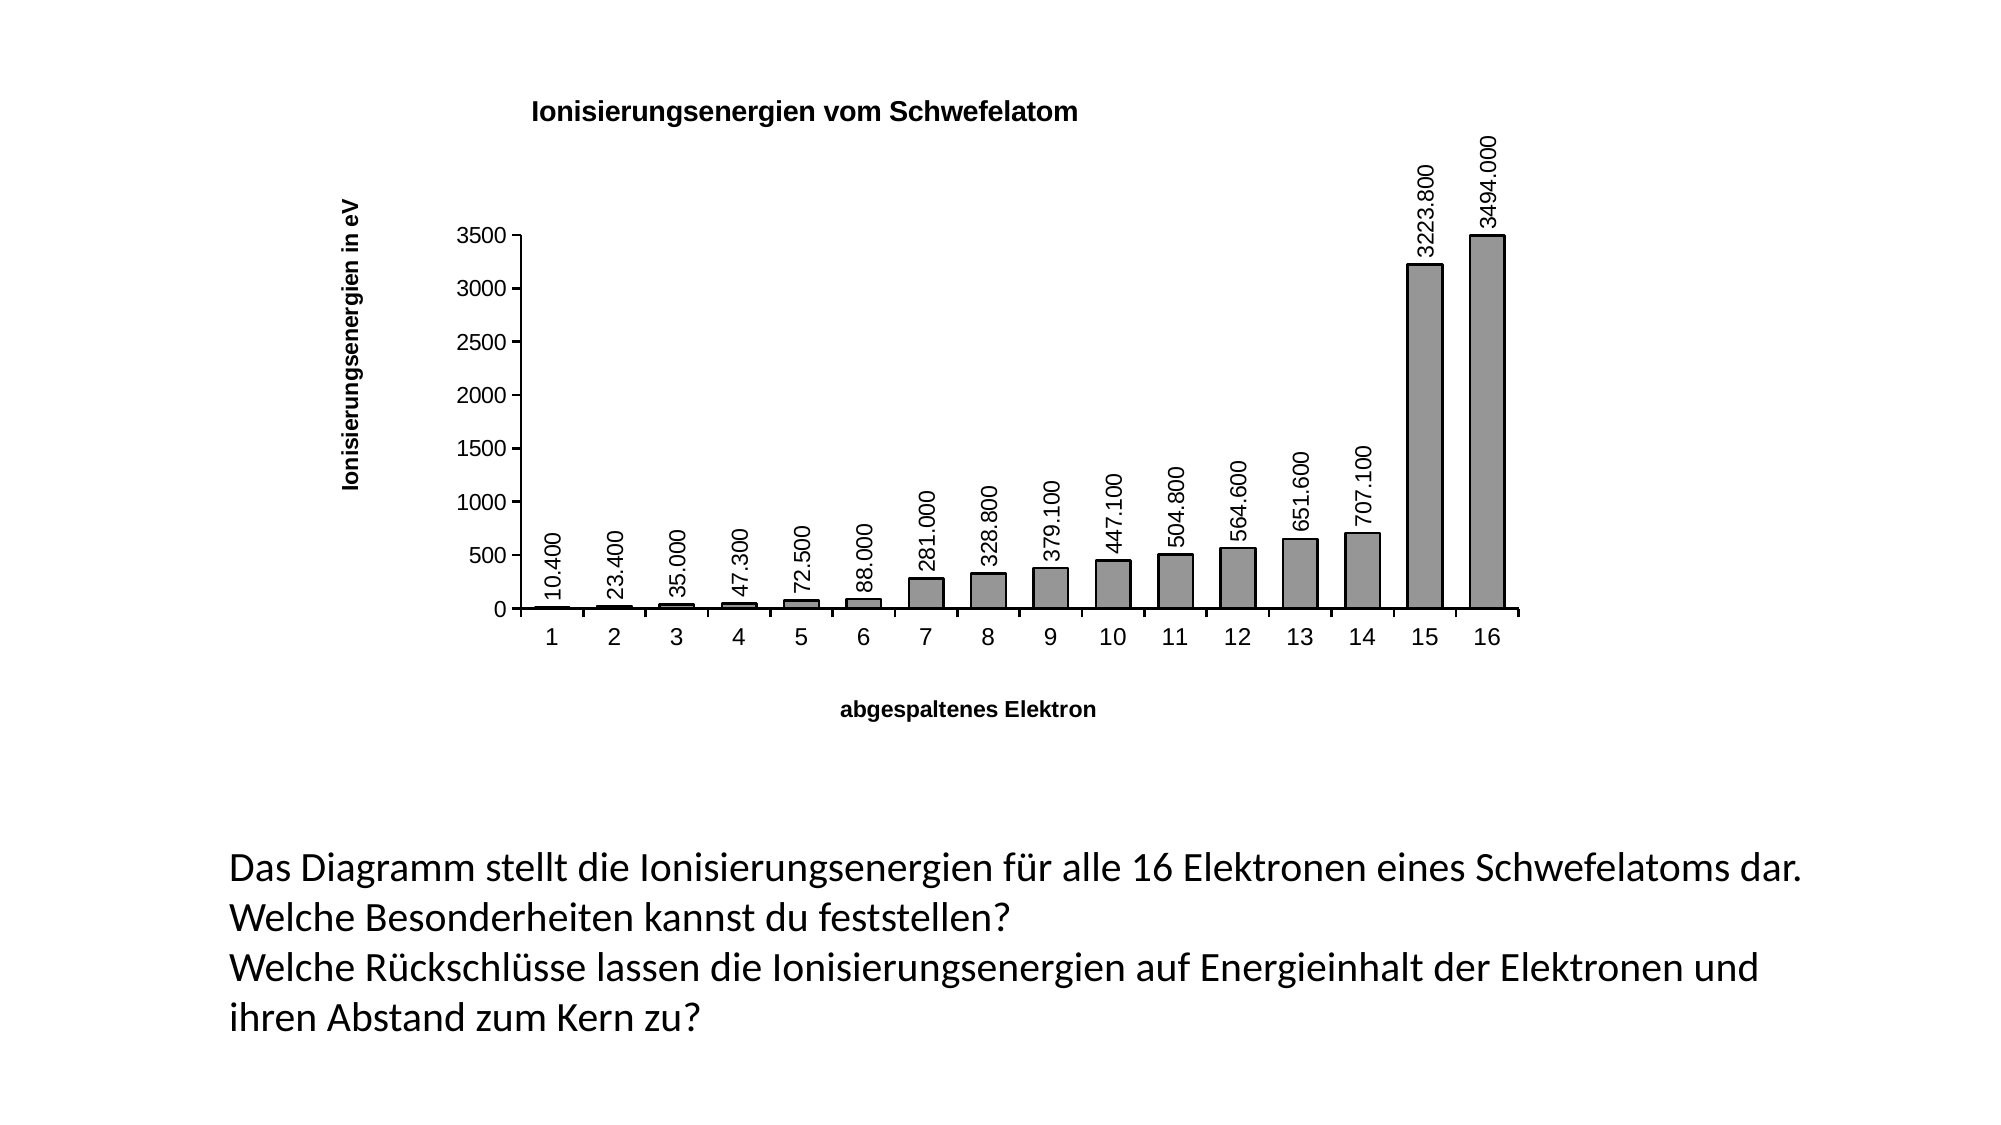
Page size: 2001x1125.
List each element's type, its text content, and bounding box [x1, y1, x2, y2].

text_box Das Diagramm stellt die Ionisierungsenergien für alle 16 Elektronen eines Schwefelatoms dar. Welche Besonderheiten kannst du feststellen? Welche Rückschlüsse lassen die Ionisierungsenergien auf Energieinhalt der Elektronen und ihren Abstand zum Kern zu? [214, 832, 1870, 1047]
chart [279, 74, 1543, 777]
